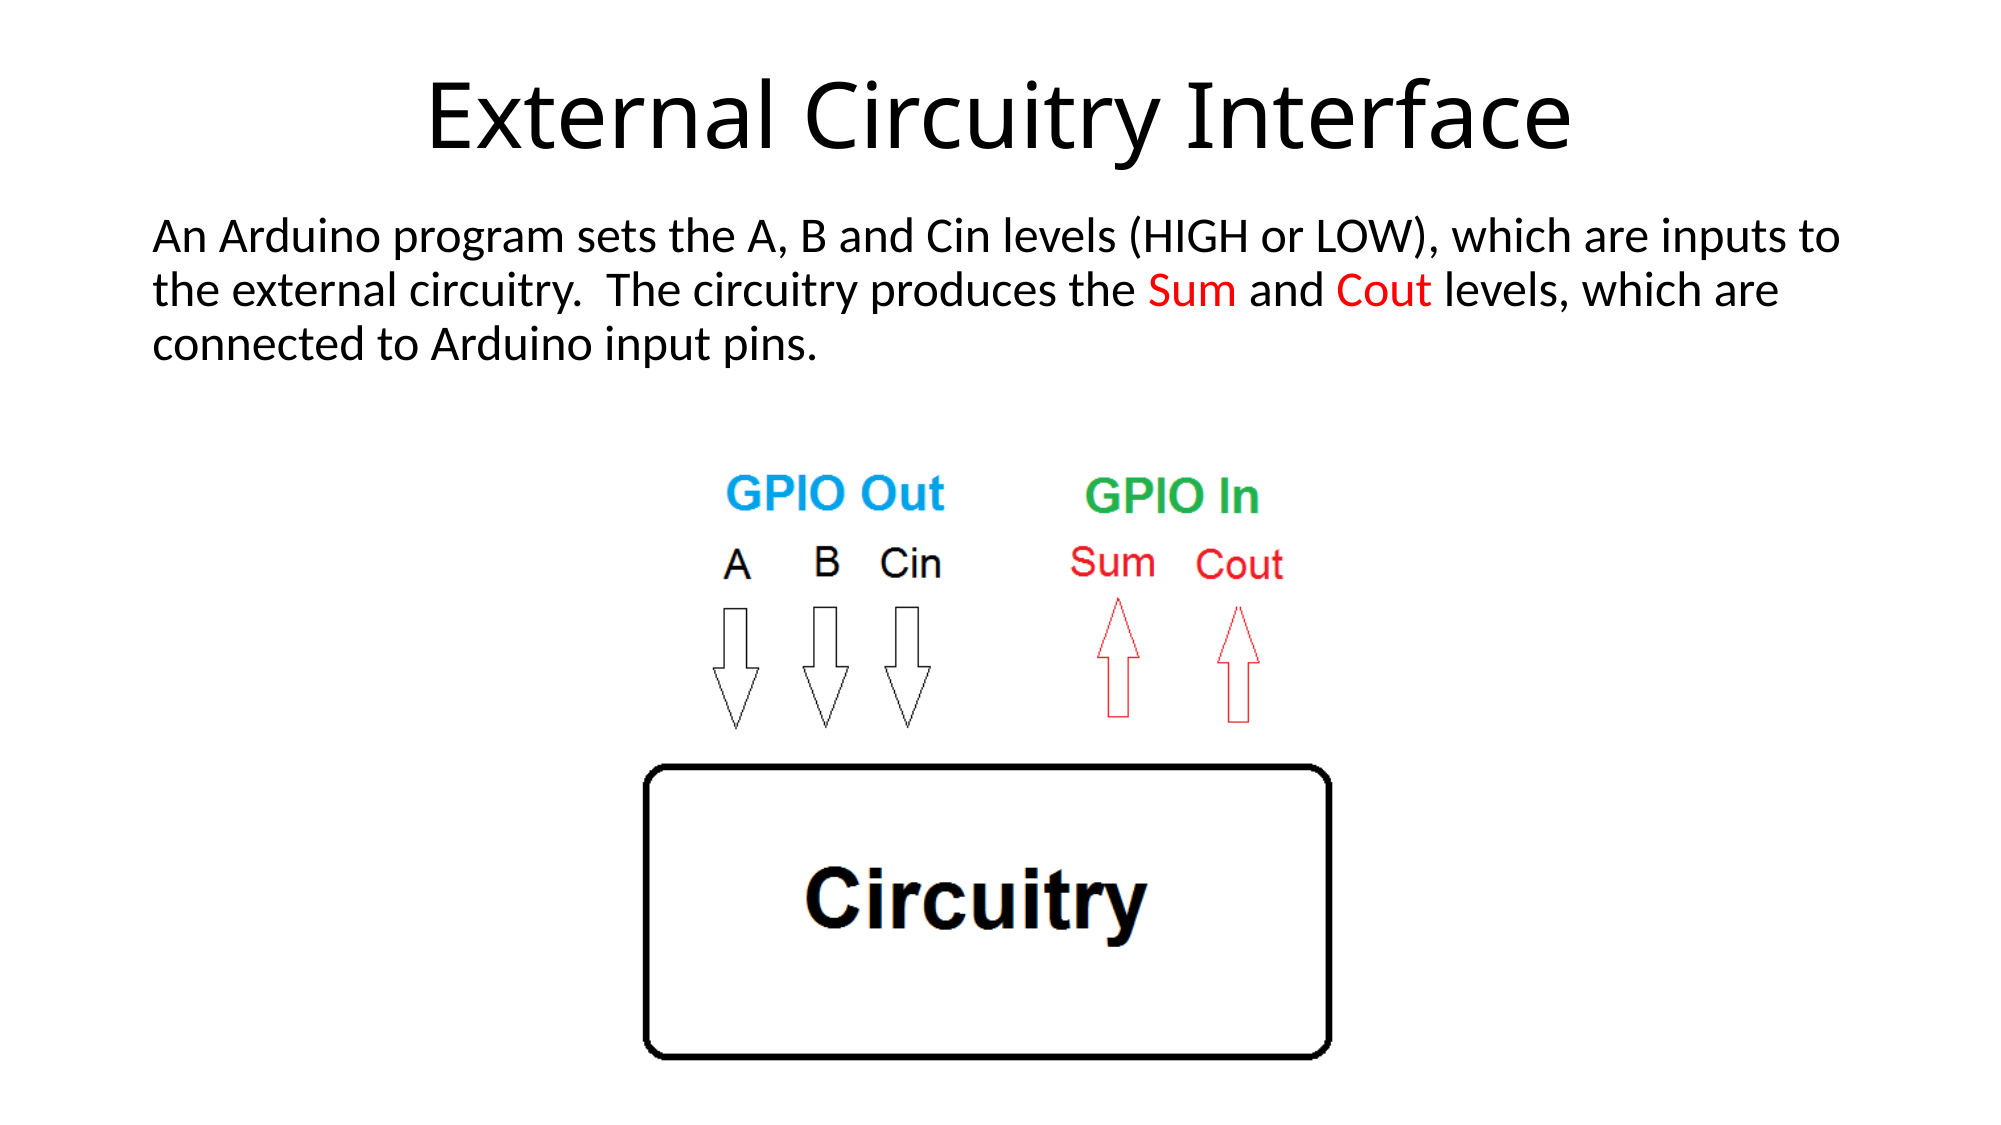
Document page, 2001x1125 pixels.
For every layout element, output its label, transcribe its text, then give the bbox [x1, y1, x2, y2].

title External Circuitry Interface [137, 59, 1863, 177]
list An Arduino program sets the A, B and Cin levels (HIGH or LOW), which are inputs to the external circuitry. The circuitry produces the Sum and Cout levels, which are connected to Arduino input pins. [137, 201, 1863, 400]
picture [614, 446, 1372, 1125]
